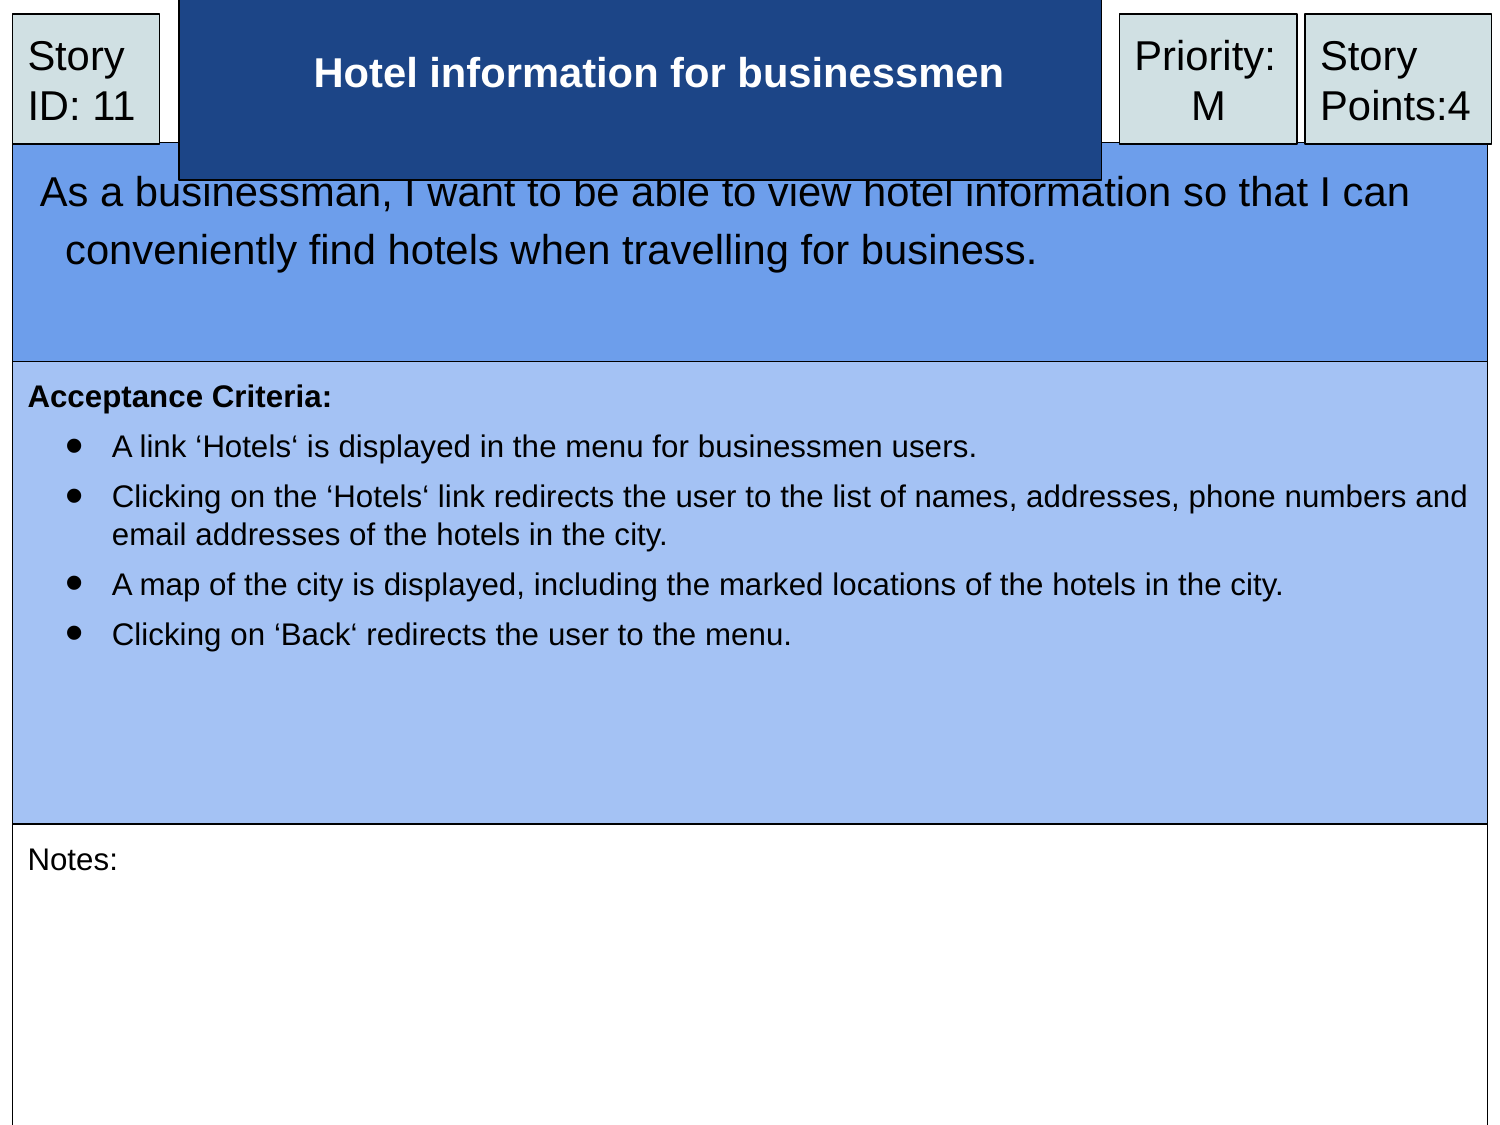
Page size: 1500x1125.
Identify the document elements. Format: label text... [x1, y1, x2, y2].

list Acceptance Criteria: A link ‘Hotels‘ is displayed in the menu for businessmen users. Clicking on the ‘Hotels‘ link redirects the user to the list of names, addresses, phone numbers and email addresses of the hotels in the city. A map of the city is displayed, including the marked locations of the hotels in the city. Clicking on ‘Back‘ redirects the user to the menu. [12, 361, 1488, 824]
list Notes: [12, 824, 1488, 1125]
text_box Priority: M [1119, 13, 1298, 144]
title Hotel information for businessmen [179, 0, 1102, 180]
text_box Story Points:4 [1305, 13, 1492, 144]
list As a businessman, I want to be able to view hotel information so that I can conveniently find hotels when travelling for business. [12, 142, 1488, 361]
text_box [1286, 22, 1492, 148]
text_box Story ID: 11 [12, 13, 160, 144]
